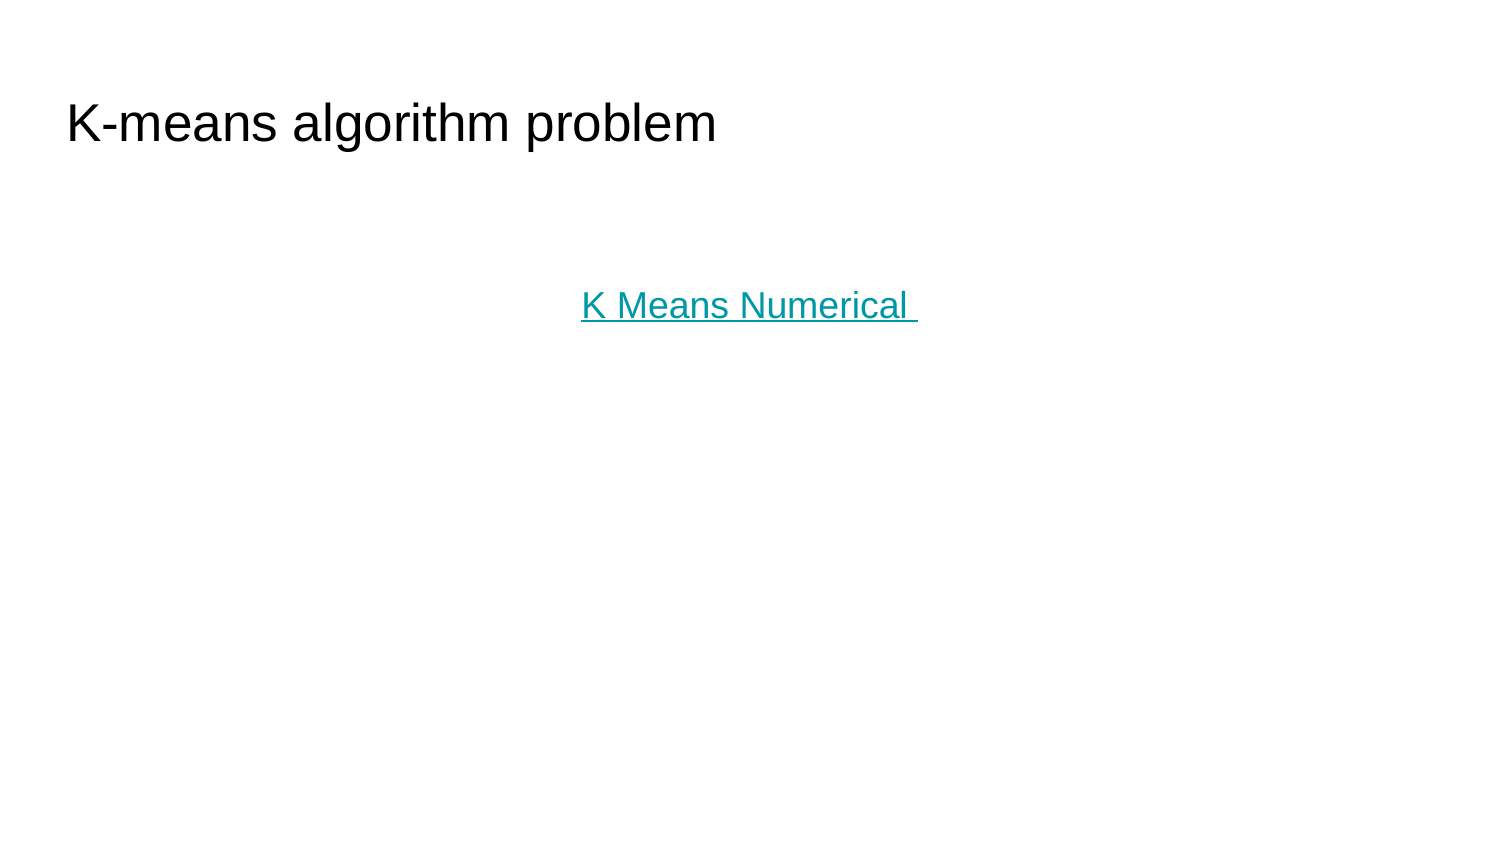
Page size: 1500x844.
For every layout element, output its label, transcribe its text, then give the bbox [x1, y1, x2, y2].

list K Means Numerical [51, 189, 1449, 750]
title K-means algorithm problem [51, 72, 1449, 167]
